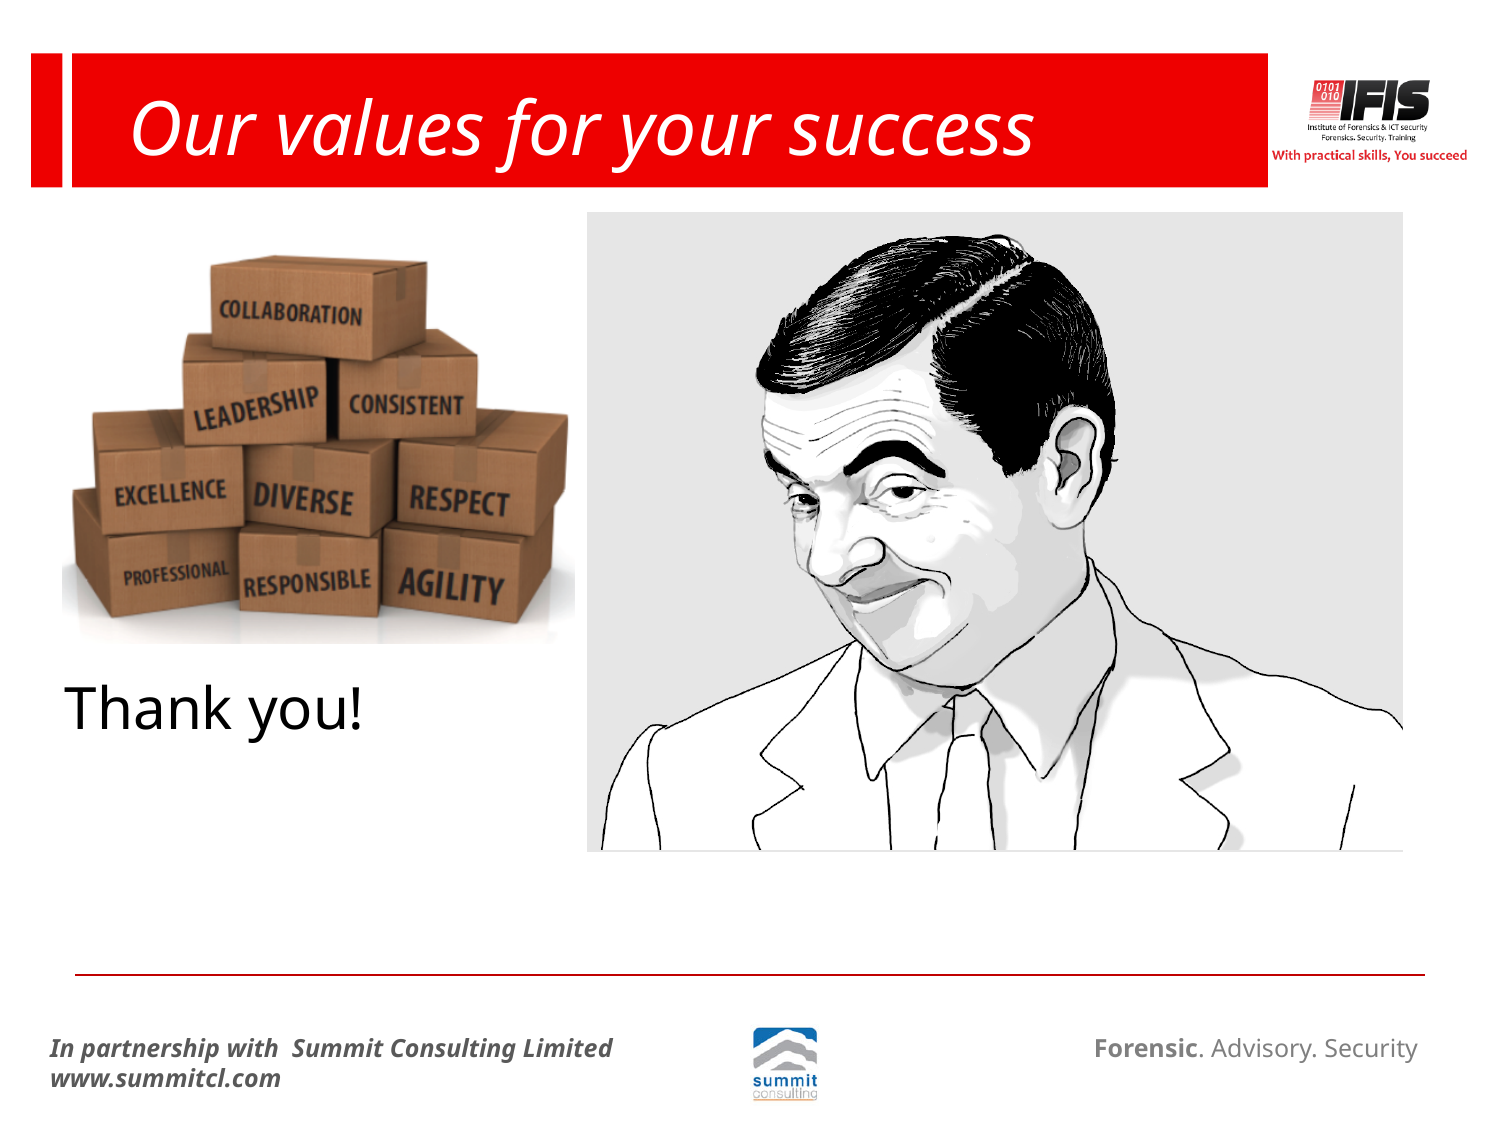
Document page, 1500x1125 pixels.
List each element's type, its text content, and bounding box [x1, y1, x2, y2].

picture [1262, 69, 1484, 175]
title Our values for your success [75, 75, 1257, 175]
picture [62, 236, 576, 645]
picture [750, 1024, 820, 1106]
picture [587, 212, 1403, 852]
text_box Thank you! [50, 664, 582, 749]
